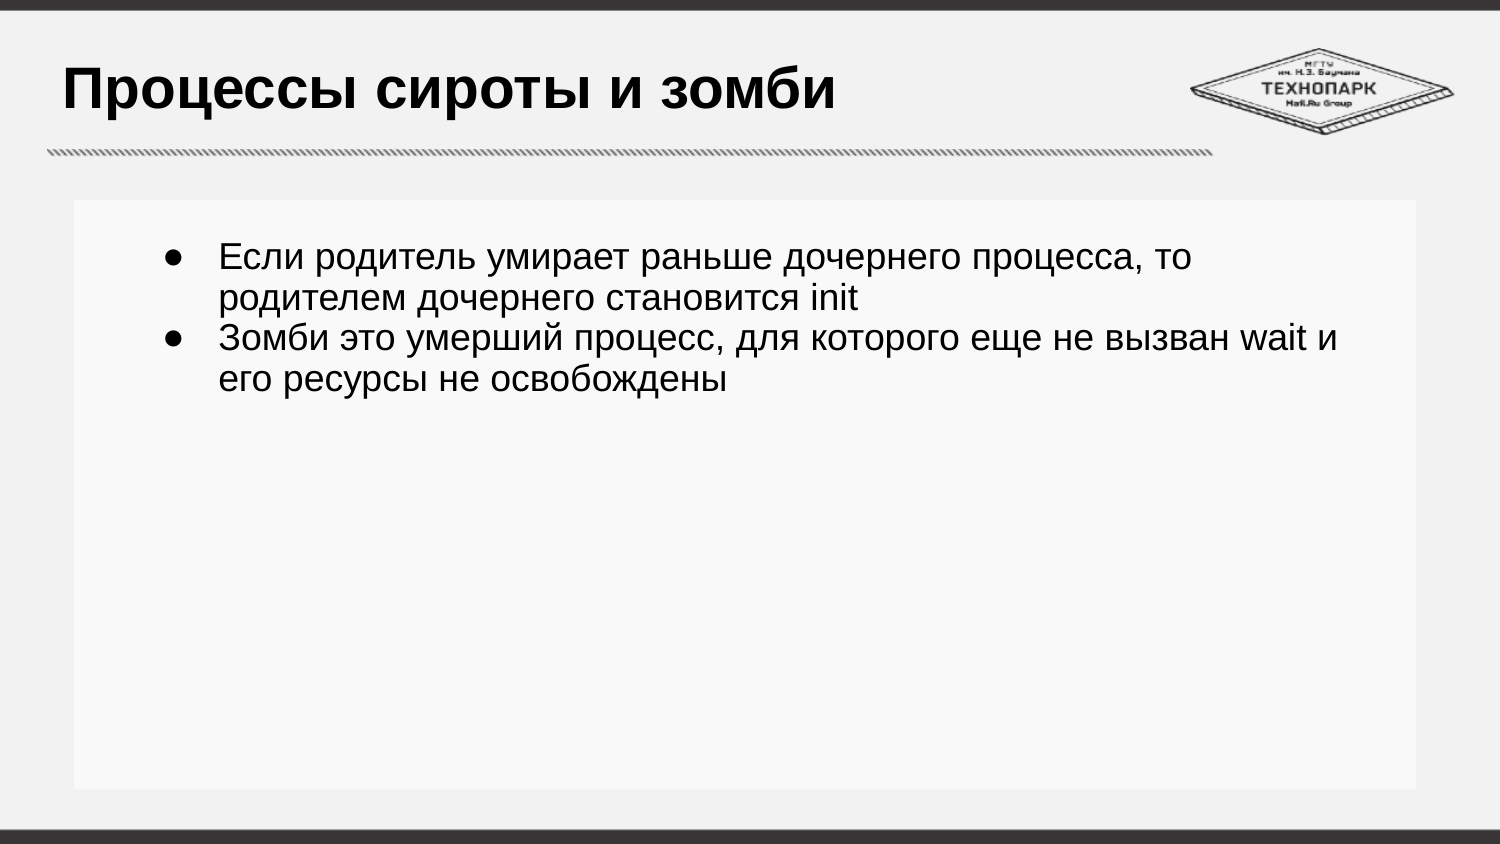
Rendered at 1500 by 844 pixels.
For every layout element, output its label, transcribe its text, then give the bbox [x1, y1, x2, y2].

list Если родитель умирает раньше дочернего процесса, то родителем дочернего становится init Зомби это умерший процесс, для которого еще не вызван wait и его ресурсы не освобождены [128, 222, 1364, 768]
picture [0, 0, 1500, 844]
title Процессы сироты и зомби [47, 31, 1191, 139]
